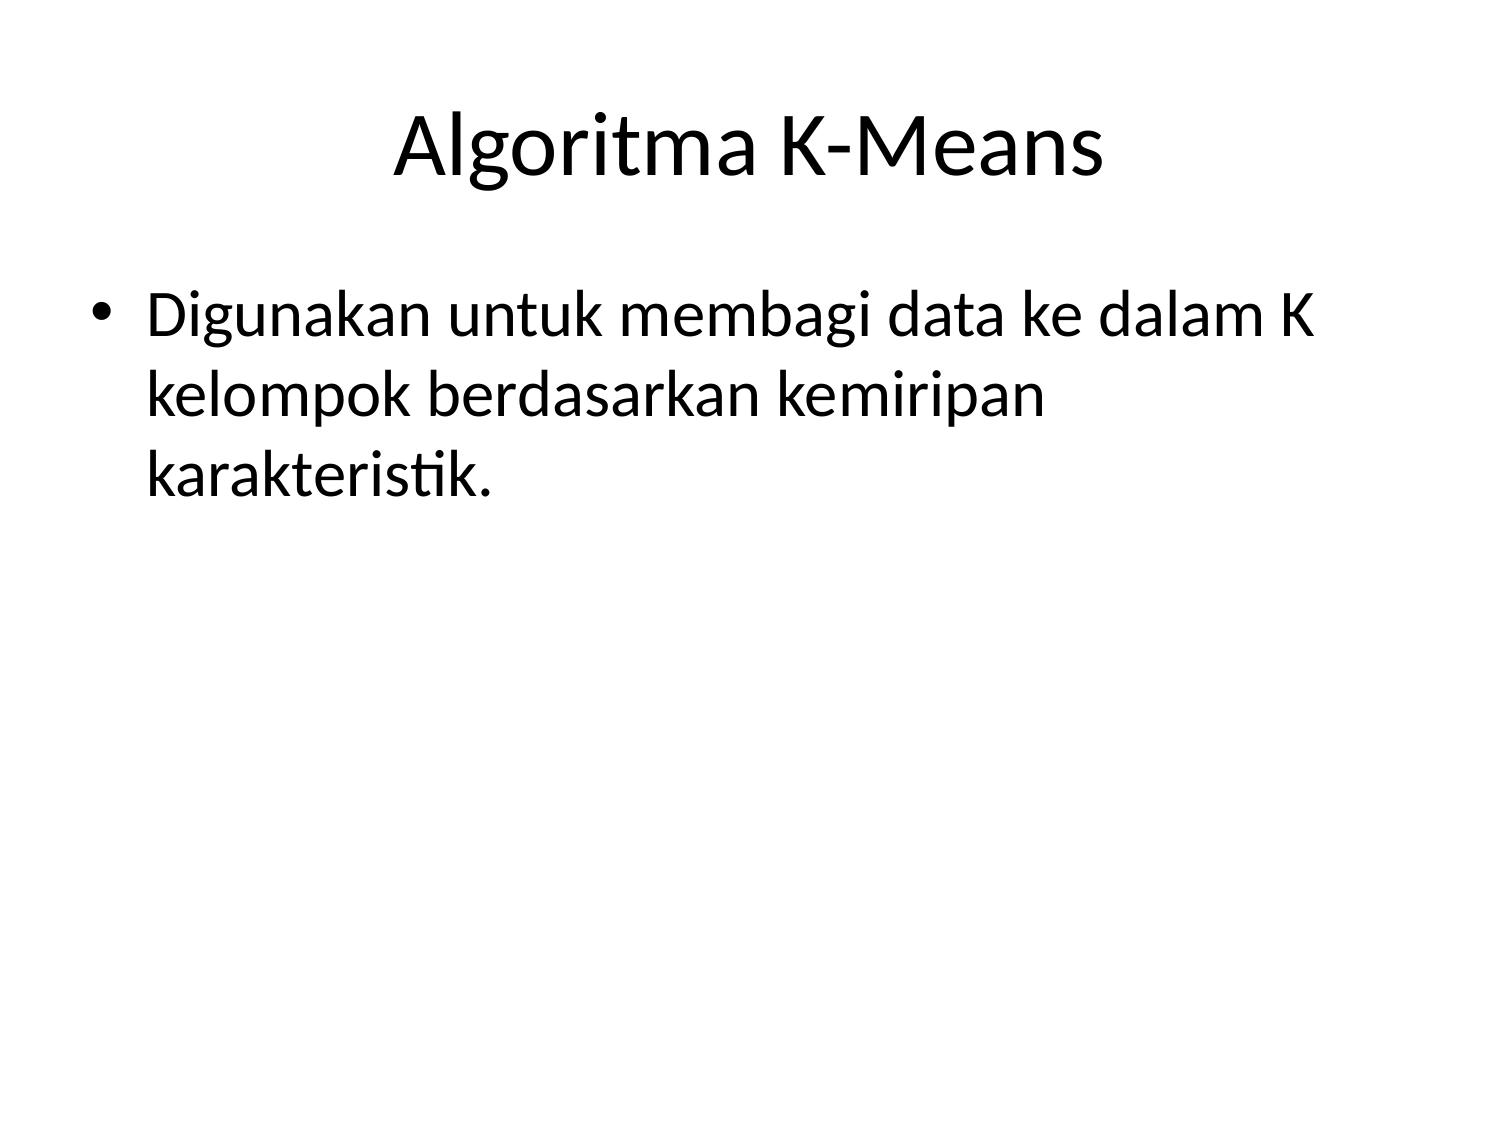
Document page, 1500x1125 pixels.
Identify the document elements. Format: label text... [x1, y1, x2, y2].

title Algoritma K-Means [75, 45, 1425, 233]
list Digunakan untuk membagi data ke dalam K kelompok berdasarkan kemiripan karakteristik. [75, 262, 1425, 1005]
